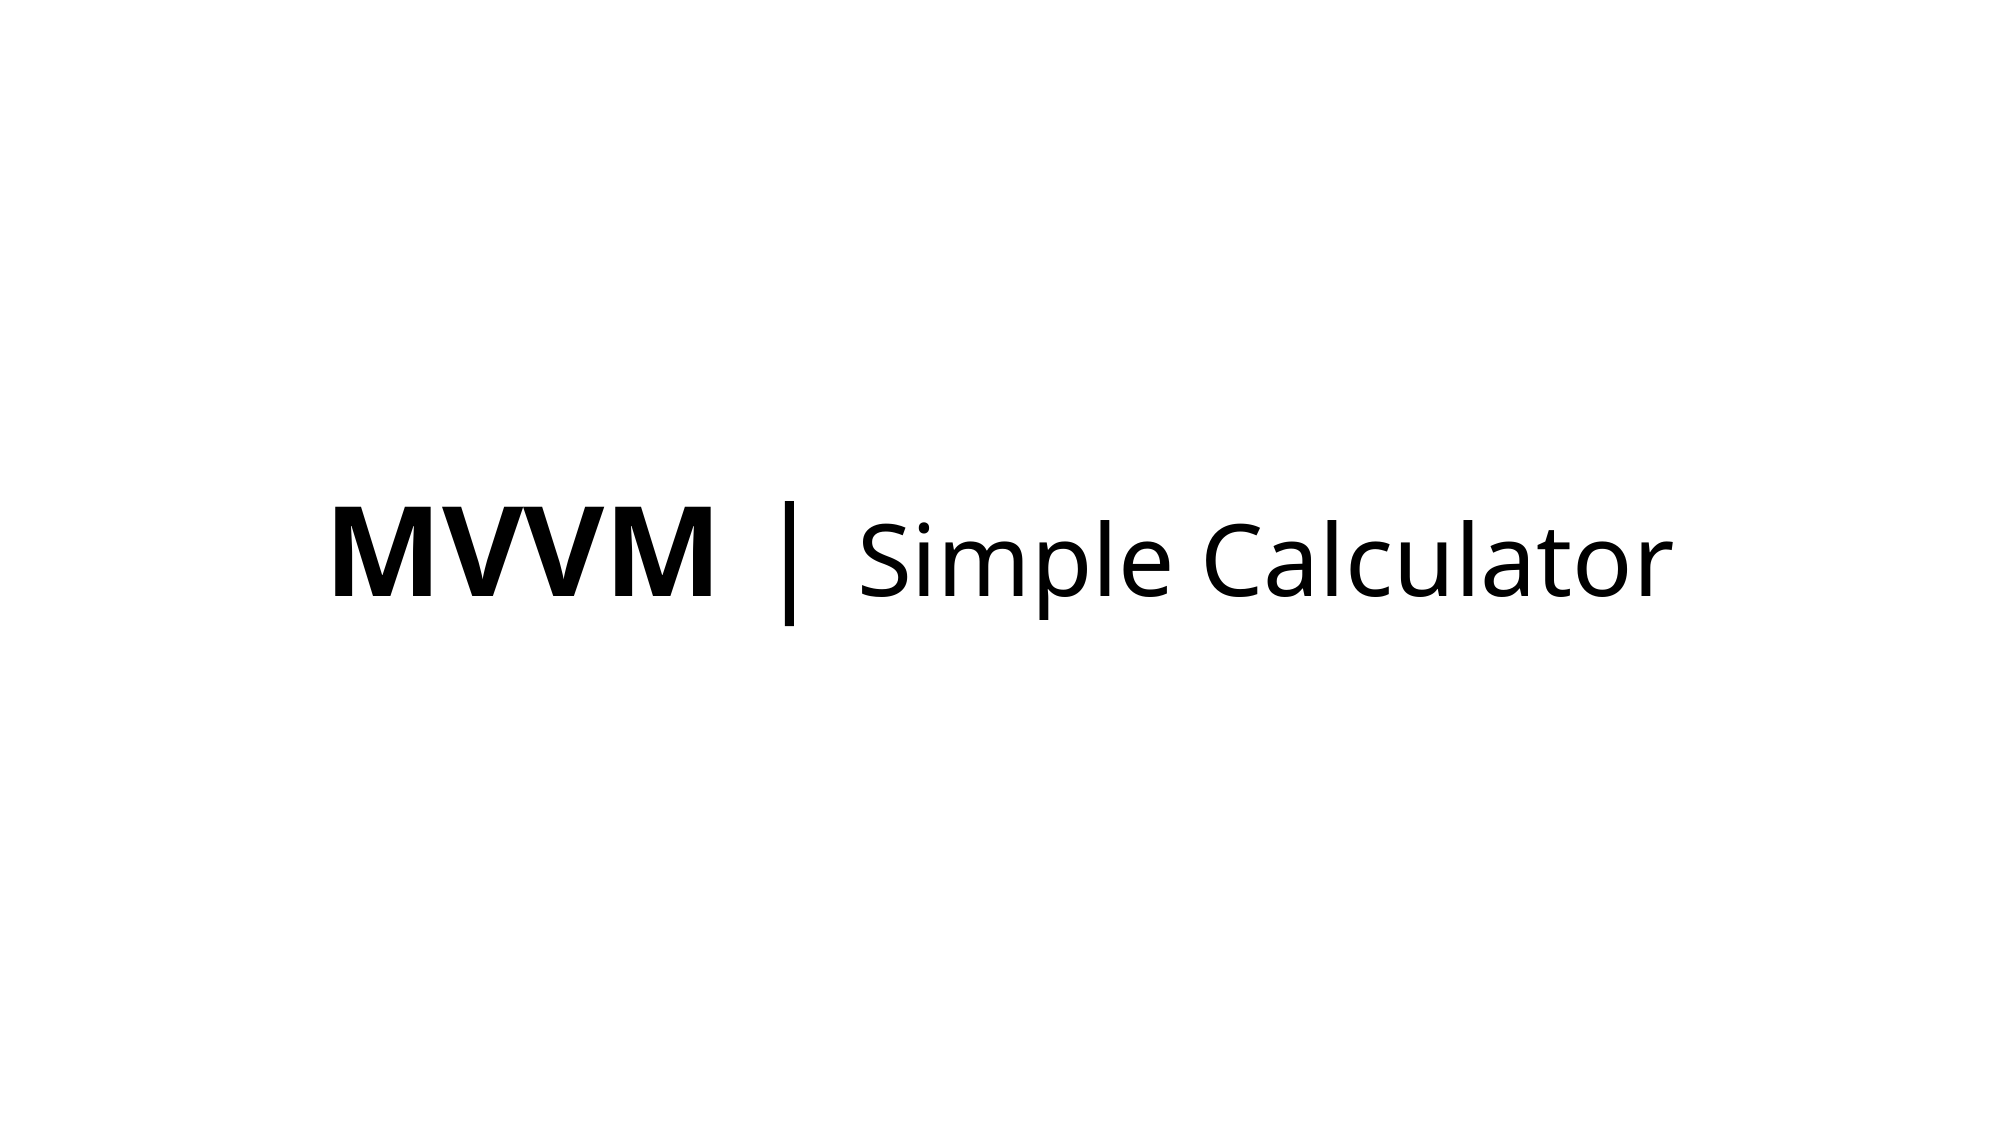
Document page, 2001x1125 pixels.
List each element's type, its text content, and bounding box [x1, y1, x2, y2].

title MVVM | Simple Calculator [249, 239, 1750, 632]
